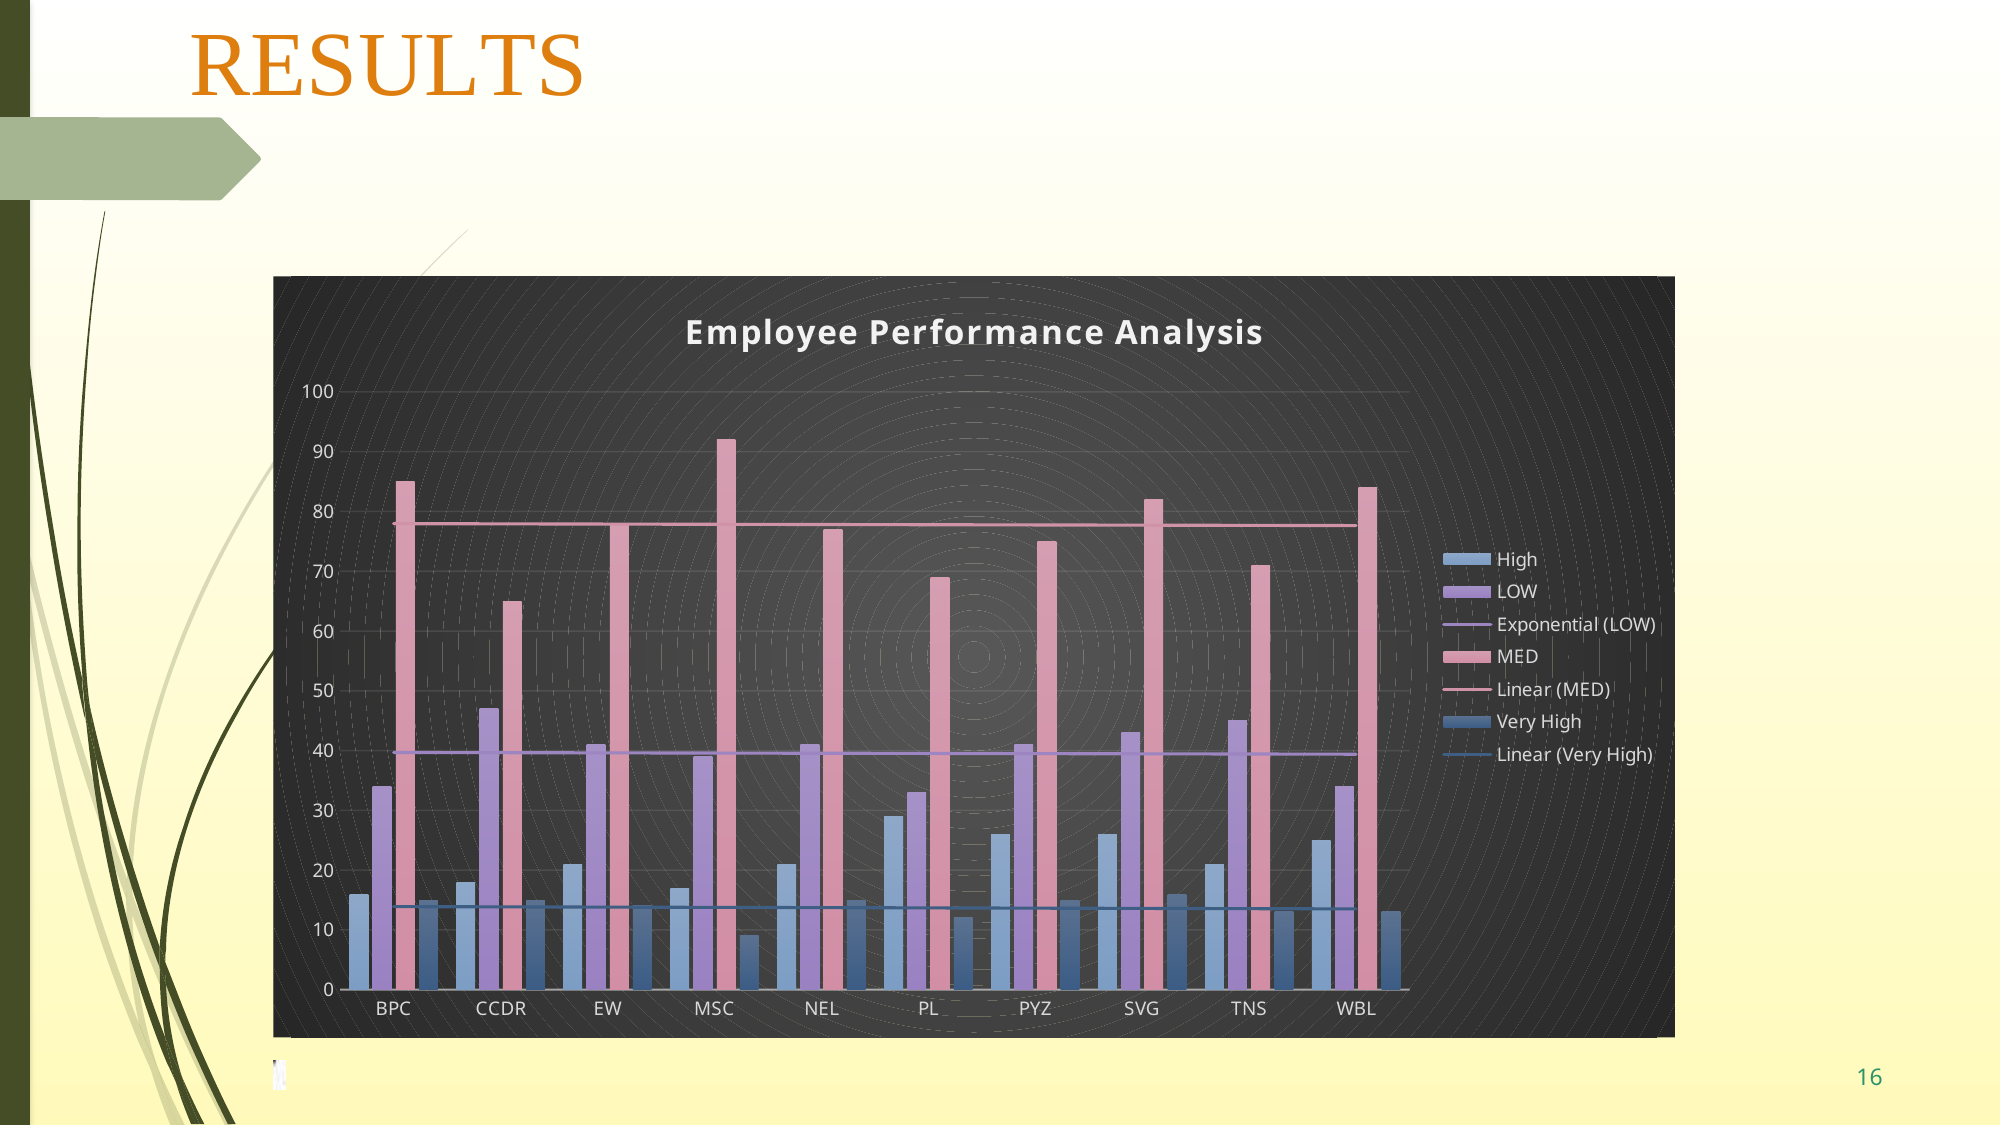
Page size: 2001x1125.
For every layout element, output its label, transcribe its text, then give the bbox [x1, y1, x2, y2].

picture [273, 1060, 287, 1091]
text_box 16 [1849, 1061, 1888, 1095]
chart [273, 276, 1676, 1038]
title RESULTS [187, 1, 663, 192]
